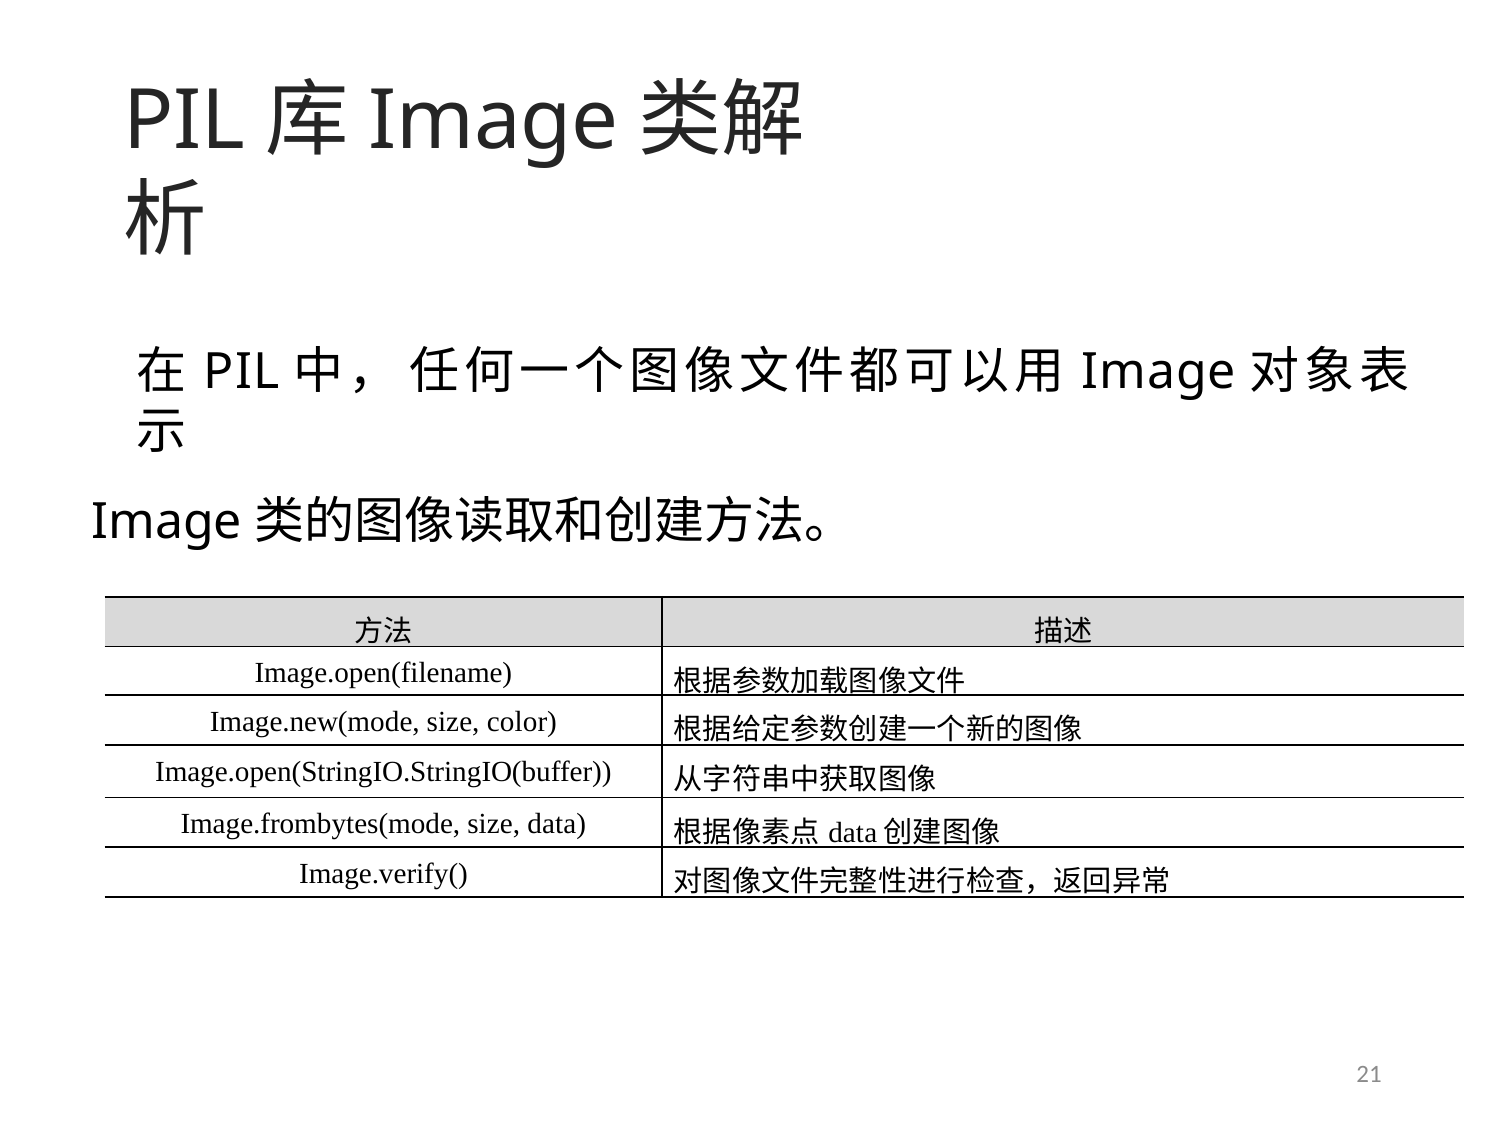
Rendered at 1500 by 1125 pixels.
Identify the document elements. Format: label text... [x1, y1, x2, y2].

table_cell 根据像素点data创建图像 [663, 798, 1464, 846]
table_cell 从字符串中获取图像 [663, 746, 1464, 797]
table_header 方法 [105, 598, 661, 646]
table_cell 根据参数加载图像文件 [663, 647, 1464, 694]
table_cell Image.new(mode, size, color) [105, 696, 661, 744]
table_cell 对图像文件完整性进行检查，返回异常 [663, 848, 1464, 896]
title PIL库Image类解析 [121, 62, 827, 265]
table_cell Image.frombytes(mode, size, data) [105, 798, 661, 846]
table_header 描述 [663, 598, 1464, 646]
table_cell 根据给定参数创建一个新的图像 [663, 696, 1464, 744]
text_box 在PIL中， 任何一个图像文件都可以用Image对象表示 Image类的图像读取和创建方法。 [89, 306, 1411, 549]
slide_number 21 [1059, 1042, 1397, 1103]
table_cell Image.open(StringIO.StringIO(buffer)) [105, 746, 661, 797]
table_cell Image.open(filename) [105, 647, 661, 694]
table_cell Image.verify() [105, 848, 661, 896]
